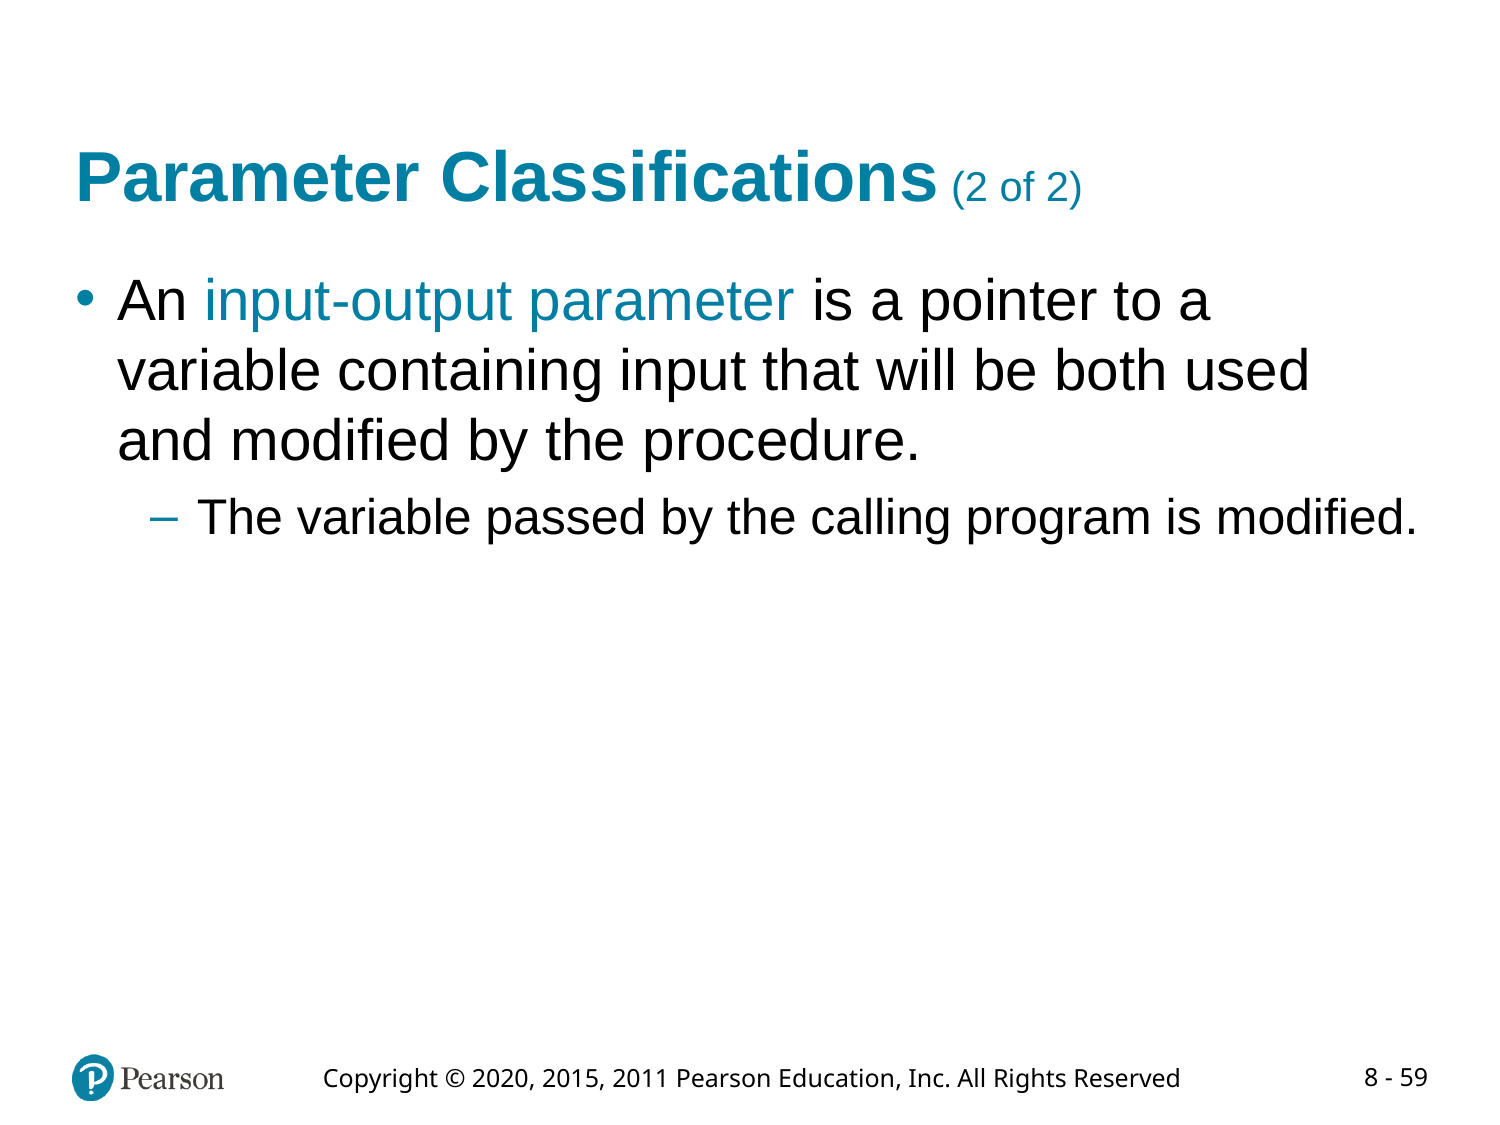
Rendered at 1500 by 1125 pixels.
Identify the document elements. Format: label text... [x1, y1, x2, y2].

picture [72, 1054, 89, 1072]
title Parameter Classifications (2 of 2) [75, 35, 1425, 216]
list An input-output parameter is a pointer to a variable containing input that will be both used and modified by the procedure. The variable passed by the calling program is modified. [75, 262, 1425, 1005]
picture [99, 1054, 224, 1101]
picture [72, 1087, 83, 1101]
picture [81, 1064, 107, 1089]
